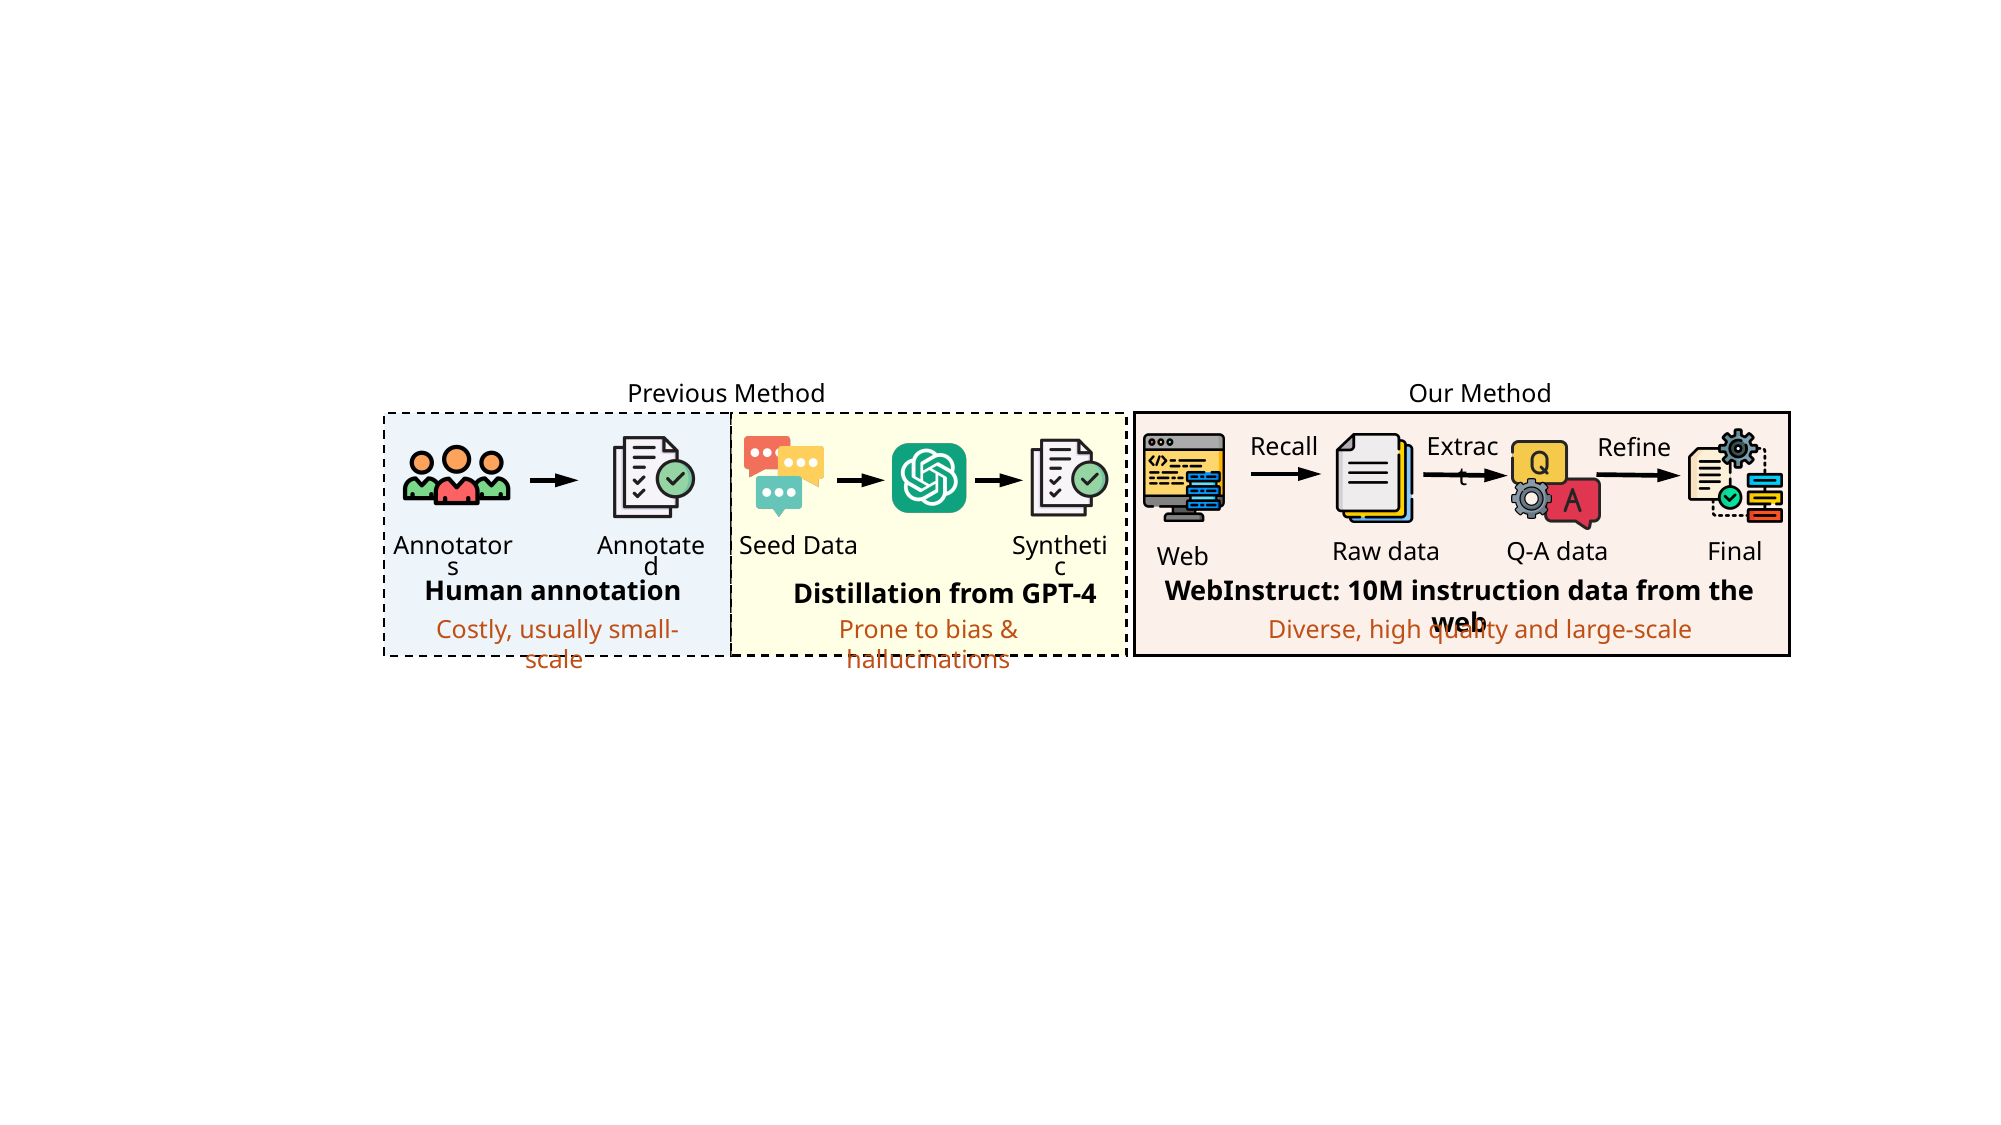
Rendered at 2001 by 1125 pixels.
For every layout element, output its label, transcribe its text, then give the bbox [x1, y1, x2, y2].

text_box Recall [1234, 423, 1334, 469]
text_box WebInstruct: 10M instruction data from the web [1143, 565, 1776, 646]
picture [1326, 432, 1422, 523]
text_box Final [1688, 536, 1782, 573]
text_box Our Method [1393, 370, 1568, 415]
text_box Previous Method [612, 370, 842, 415]
text_box [383, 613, 391, 657]
text_box Prone to bias & hallucinations [739, 606, 1118, 681]
text_box Diverse, high quality and large-scale [1213, 605, 1748, 651]
text_box [383, 412, 730, 565]
text_box Q-A data [1485, 536, 1630, 573]
picture [1510, 440, 1601, 531]
text_box Synthetic [994, 531, 1127, 588]
text_box Seed Data [727, 531, 875, 568]
text_box Extract [1409, 422, 1516, 498]
picture [391, 440, 521, 516]
text_box Human annotation [376, 565, 730, 613]
text_box Annotators [377, 531, 529, 588]
picture [608, 430, 701, 524]
text_box Costly, usually small-scale [391, 605, 724, 681]
text_box [724, 613, 732, 657]
text_box Raw data [1297, 536, 1475, 573]
text_box Distillation from GPT-4 [762, 569, 1128, 617]
text_box [730, 412, 1128, 657]
text_box Web [1131, 532, 1235, 578]
picture [866, 432, 992, 524]
picture [743, 436, 825, 517]
picture [1026, 434, 1114, 522]
picture [1687, 428, 1783, 524]
text_box [1133, 412, 1790, 657]
picture [1143, 432, 1226, 522]
text_box Annotated [575, 531, 727, 588]
text_box Refine [1575, 424, 1693, 469]
